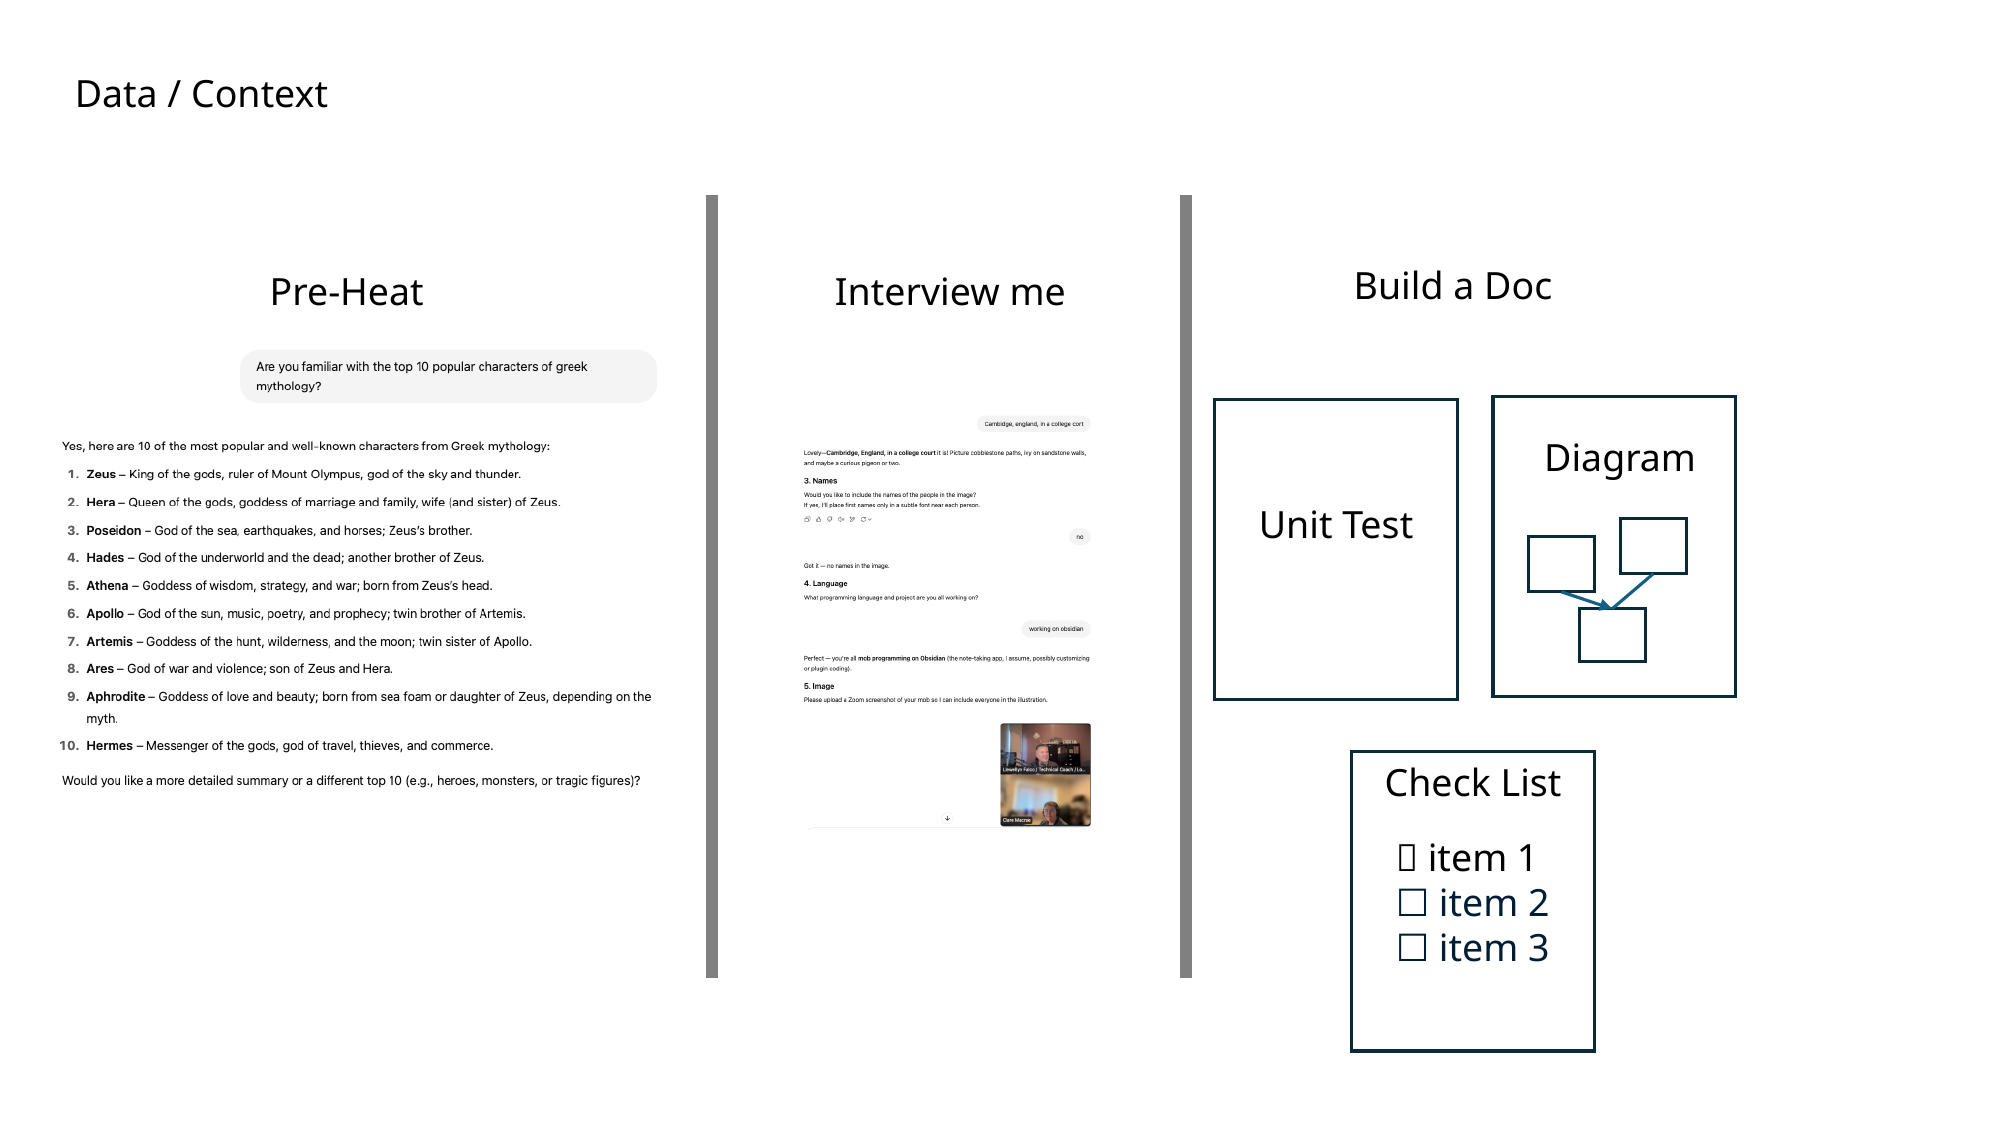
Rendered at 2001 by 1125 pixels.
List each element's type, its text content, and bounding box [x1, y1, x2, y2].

text_box Unit Test [1243, 493, 1429, 554]
text_box Build a Doc [1338, 254, 1568, 315]
picture [782, 401, 1097, 831]
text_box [1611, 573, 1654, 610]
picture [25, 329, 664, 800]
text_box ✅ item 1 ☐ item 2 ☐ item 3 [1381, 826, 1565, 977]
text_box Data / Context [60, 62, 344, 123]
text_box [1213, 398, 1459, 701]
text_box Interview me [820, 260, 1081, 321]
text_box [1527, 535, 1596, 593]
text_box Diagram [1529, 426, 1711, 487]
text_box [1578, 610, 1647, 663]
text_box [1560, 591, 1613, 610]
text_box Pre-Heat [254, 260, 439, 321]
text_box [1619, 517, 1688, 575]
text_box [1491, 395, 1737, 698]
text_box Check List [1350, 750, 1596, 1053]
